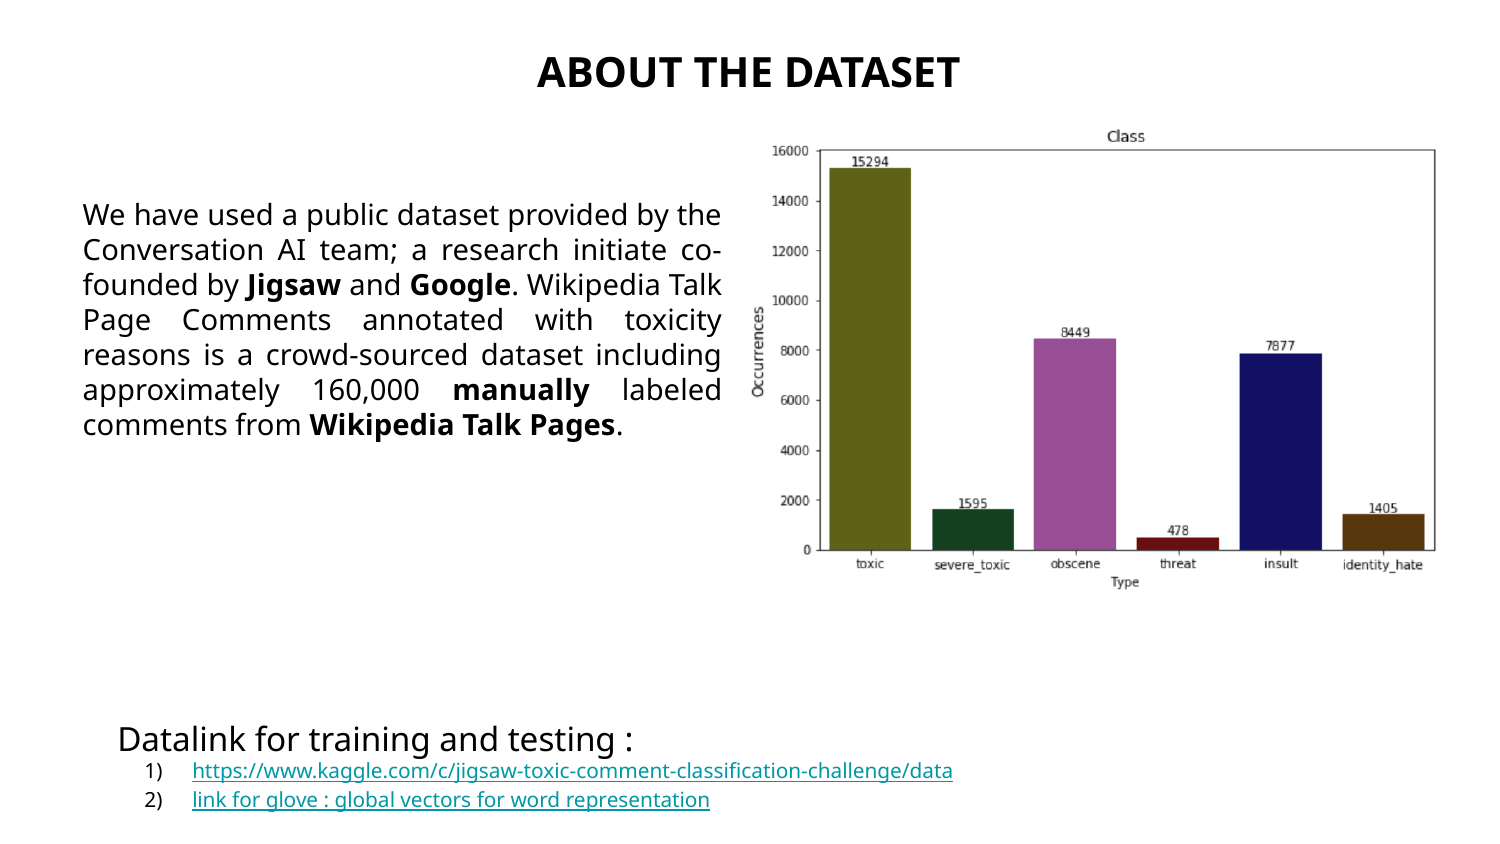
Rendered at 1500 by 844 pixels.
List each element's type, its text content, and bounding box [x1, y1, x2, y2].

picture [731, 119, 1493, 599]
text_box Datalink for training and testing : https://www.kaggle.com/c/jigsaw-toxic-comment-classification-challenge/data link for glove : global vectors for word representation [102, 703, 1306, 844]
text_box ABOUT THE DATASET [74, 30, 1424, 120]
text_box We have used a public dataset provided by the Conversation AI team; a research initiate co-founded by Jigsaw and Google. Wikipedia Talk Page Comments annotated with toxicity reasons is a crowd-sourced dataset including approximately 160,000 manually labeled comments from Wikipedia Talk Pages. [67, 181, 726, 495]
